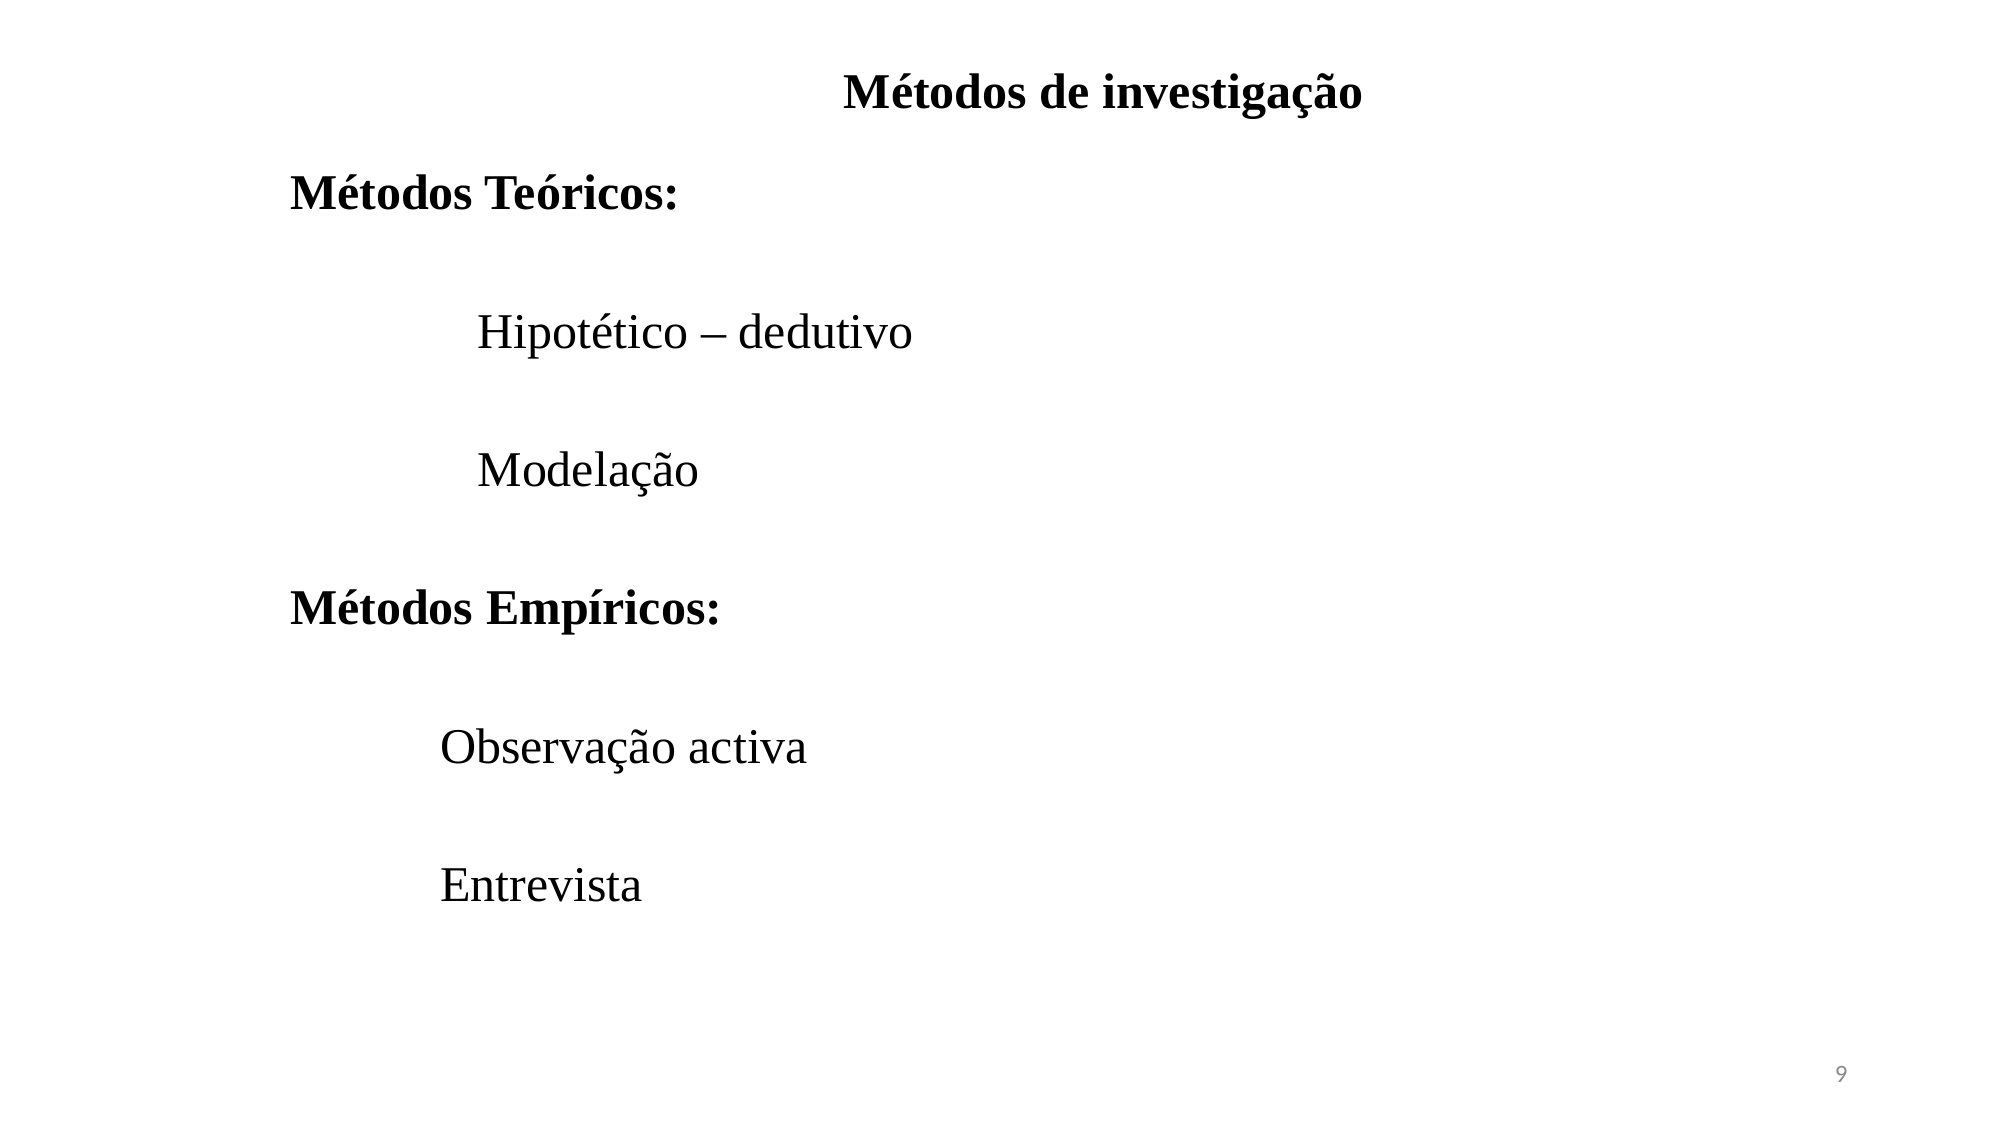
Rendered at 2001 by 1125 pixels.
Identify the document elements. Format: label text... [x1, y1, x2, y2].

list Métodos de investigação Métodos Teóricos: Hipotético – dedutivo Modelação Métodos Empíricos: Observação activa Entrevista [275, 57, 1933, 991]
slide_number 9 [1412, 1042, 1863, 1103]
